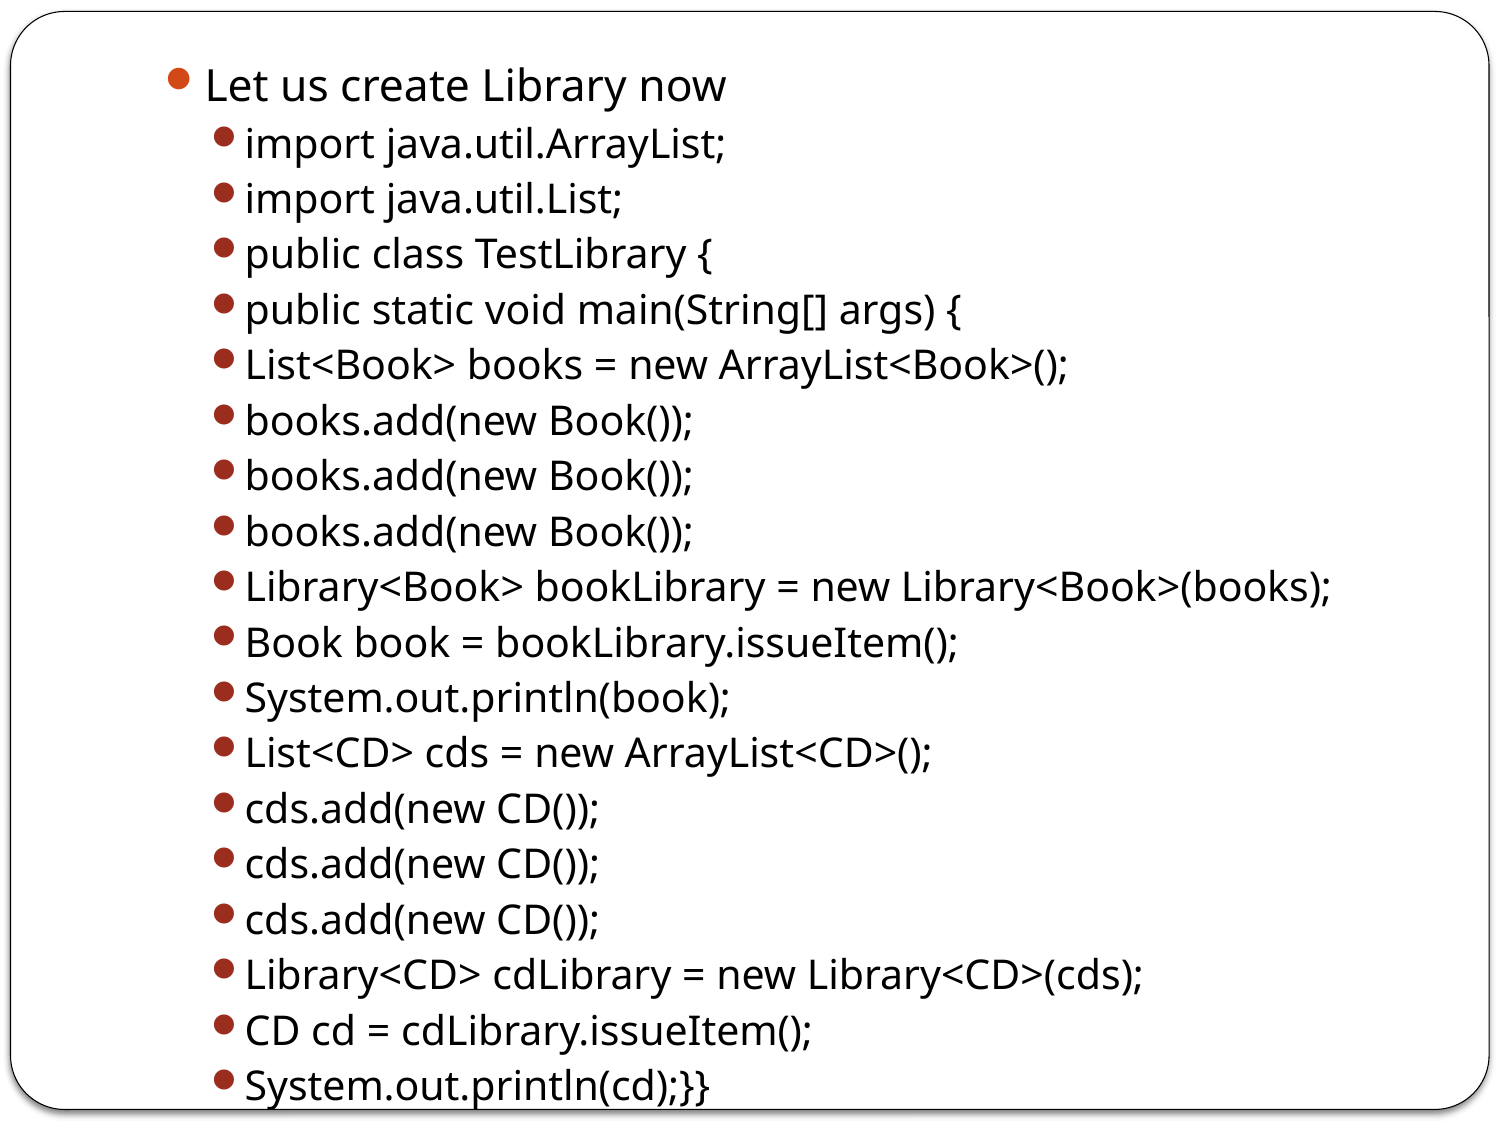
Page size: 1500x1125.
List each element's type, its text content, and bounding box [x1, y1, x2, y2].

list Let us create Library now import java.util.ArrayList; import java.util.List; public class TestLibrary { public static void main(String[] args) { List<Book> books = new ArrayList<Book>(); books.add(new Book()); books.add(new Book()); books.add(new Book()); Library<Book> bookLibrary = new Library<Book>(books); Book book = bookLibrary.issueItem(); System.out.println(book); List<CD> cds = new ArrayList<CD>(); cds.add(new CD()); cds.add(new CD()); cds.add(new CD()); Library<CD> cdLibrary = new Library<CD>(cds); CD cd = cdLibrary.issueItem(); System.out.println(cd);}} [150, 50, 1425, 1125]
